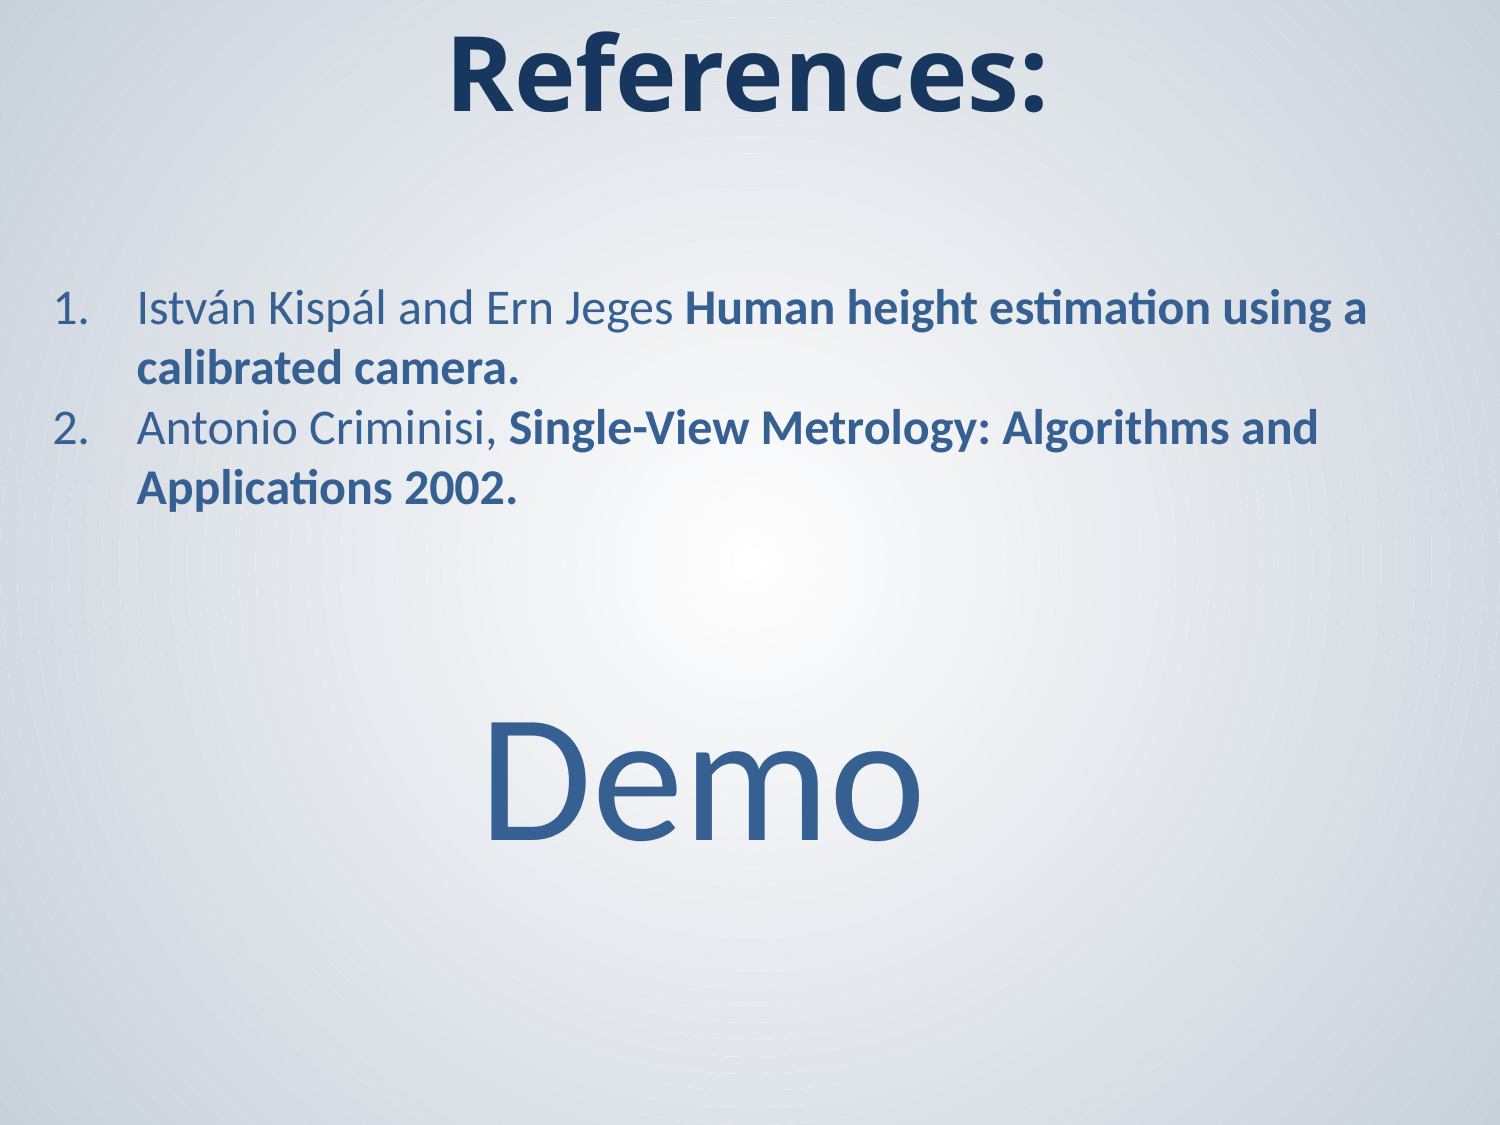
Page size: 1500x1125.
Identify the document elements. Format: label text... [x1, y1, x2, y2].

text_box István Kispál and Ern Jeges Human height estimation using a calibrated camera. Antonio Criminisi, Single-View Metrology: Algorithms and Applications 2002. [37, 267, 1463, 523]
text_box References: [200, 0, 1295, 140]
text_box Demo [464, 649, 942, 885]
